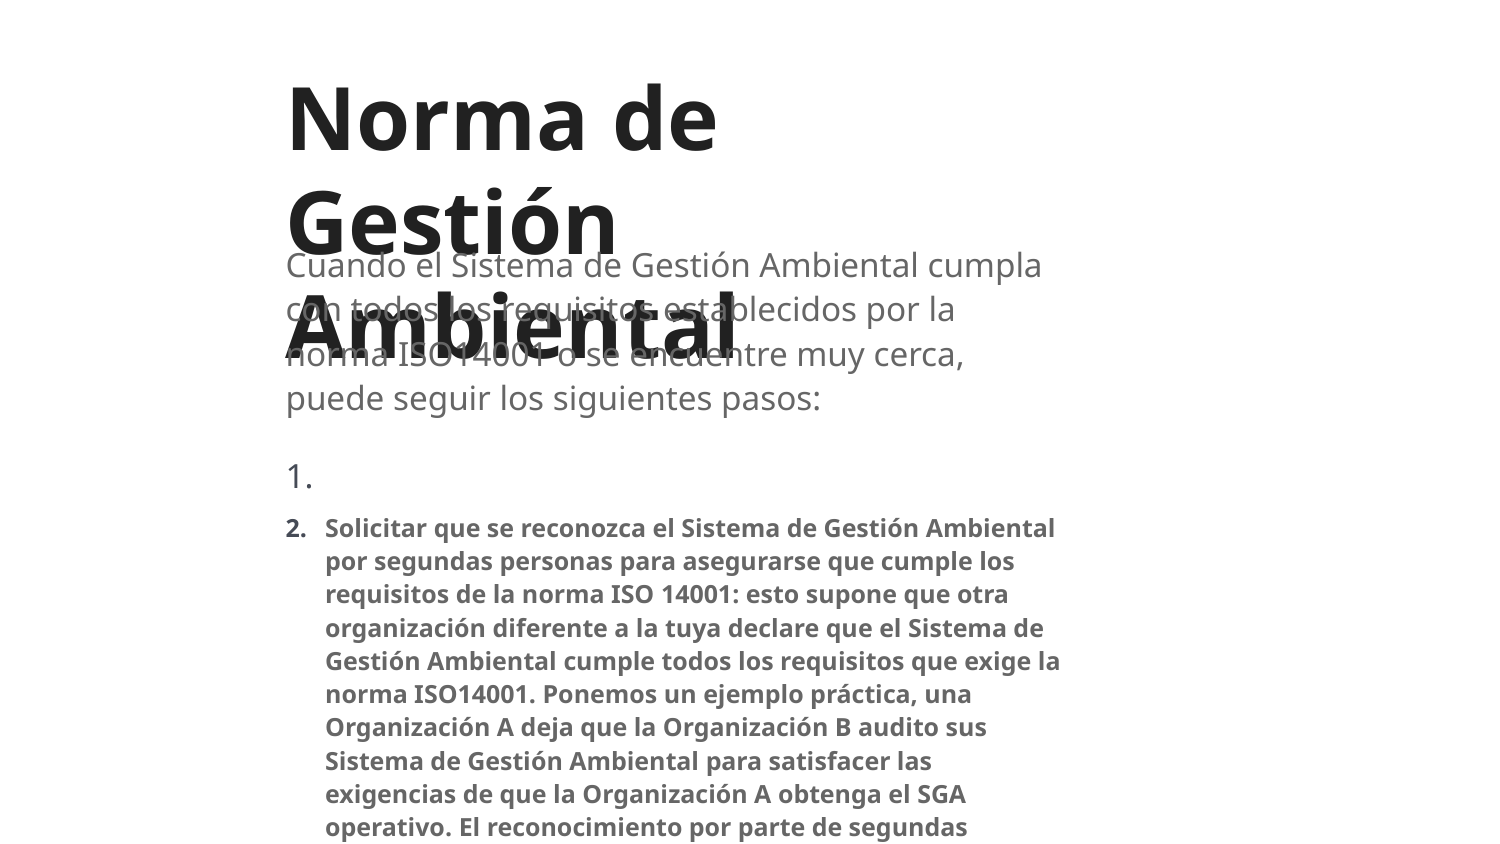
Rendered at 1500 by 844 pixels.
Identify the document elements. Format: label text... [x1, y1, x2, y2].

list Cuando el Sistema de Gestión Ambiental cumpla con todos los requisitos establecidos por la norma ISO14001 o se encuentre muy cerca, puede seguir los siguientes pasos: Solicitar que se reconozca el Sistema de Gestión Ambiental por segundas personas para asegurarse que cumple los requisitos de la norma ISO 14001: esto supone que otra organización diferente a la tuya declare que el Sistema de Gestión Ambiental cumple todos los requisitos que exige la norma ISO14001. Ponemos un ejemplo práctica, una Organización A deja que la Organización B audito sus Sistema de Gestión Ambiental para satisfacer las exigencias de que la Organización A obtenga el SGA operativo. El reconocimiento por parte de segundas personas aumenta el valor cuando un cliente quiere que su organización cuente con el SGA, pero sabe que no es necesario obtener un certificado oficial. [270, 225, 1080, 562]
title Norma de Gestión Ambiental [270, 52, 1080, 197]
